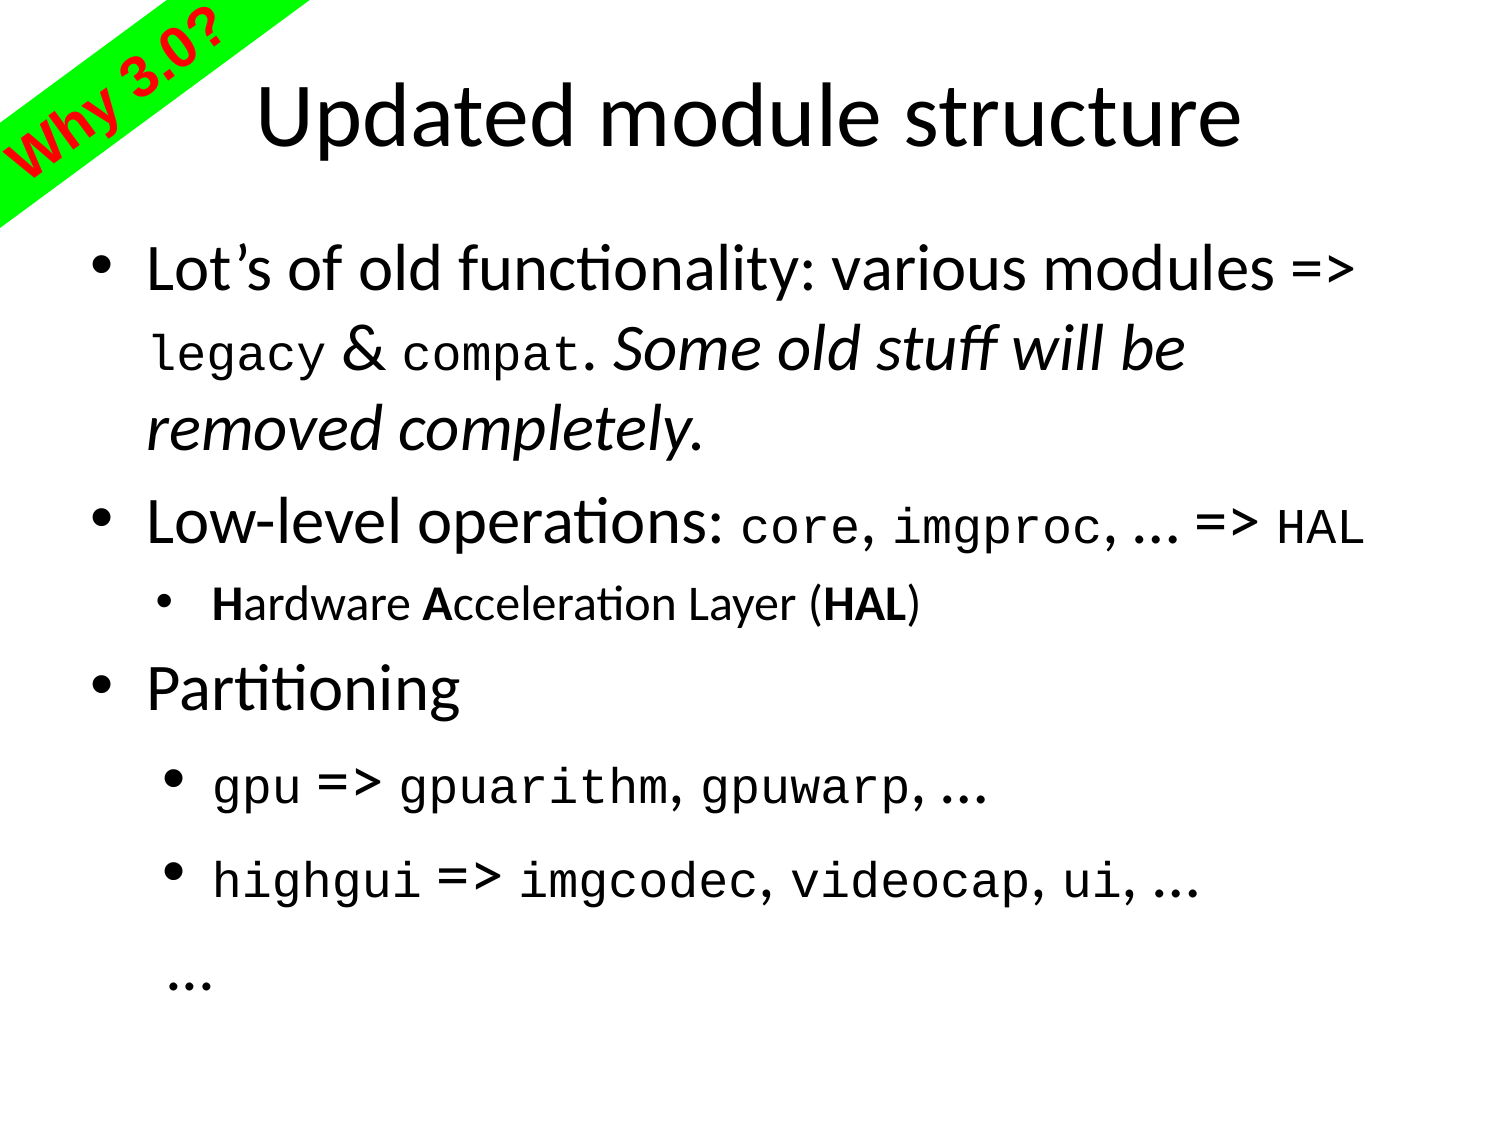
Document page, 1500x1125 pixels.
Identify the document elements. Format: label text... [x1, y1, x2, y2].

text_box Why 3.0? [0, 0, 310, 228]
list Lot’s of old functionality: various modules => legacy & compat. Some old stuff will be removed completely. Low-level operations: core, imgproc, … => HAL Hardware Acceleration Layer (HAL) Partitioning gpu => gpuarithm, gpuwarp, … highgui => imgcodec, videocap, ui, … ... [75, 216, 1425, 959]
title Updated module structure [75, 45, 1425, 176]
